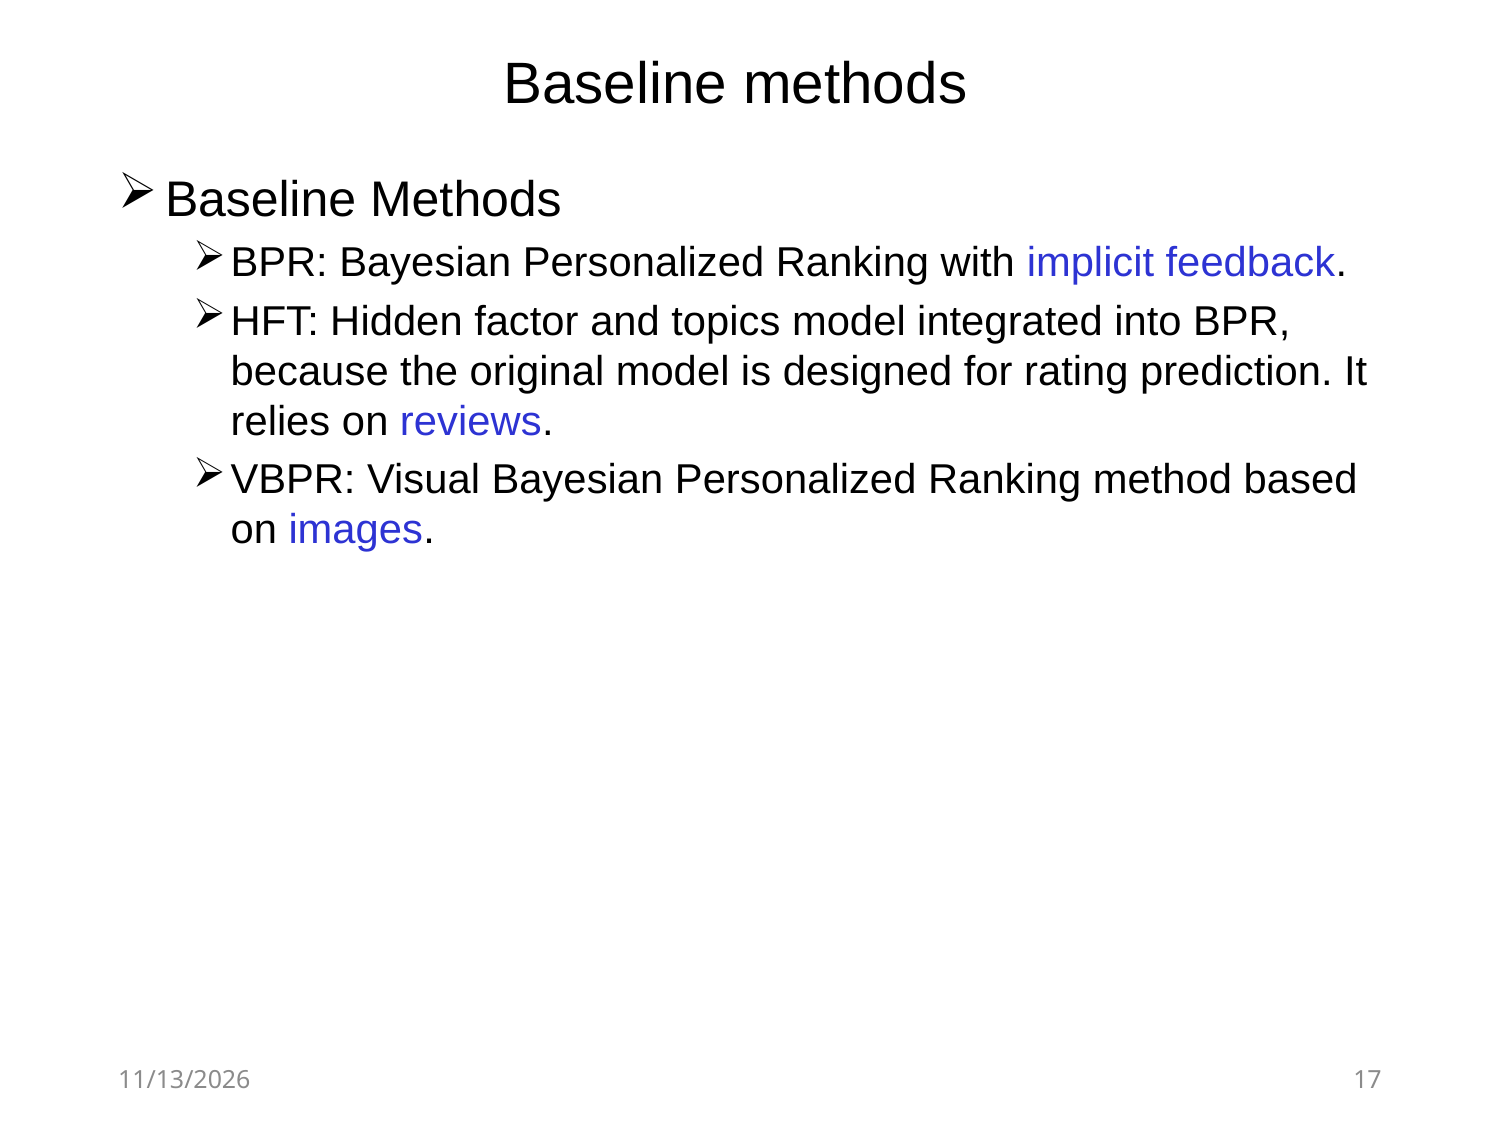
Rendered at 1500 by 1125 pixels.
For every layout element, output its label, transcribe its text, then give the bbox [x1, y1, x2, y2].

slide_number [103, 1058, 507, 1103]
list Baseline Methods BPR: Bayesian Personalized Ranking with implicit feedback. HFT: Hidden factor and topics model integrated into BPR, because the original model is designed for rating prediction. It relies on reviews. VBPR: Visual Bayesian Personalized Ranking method based on images. [103, 159, 1398, 1043]
title Baseline methods [74, 14, 1397, 123]
slide_number 17 [993, 1058, 1397, 1103]
